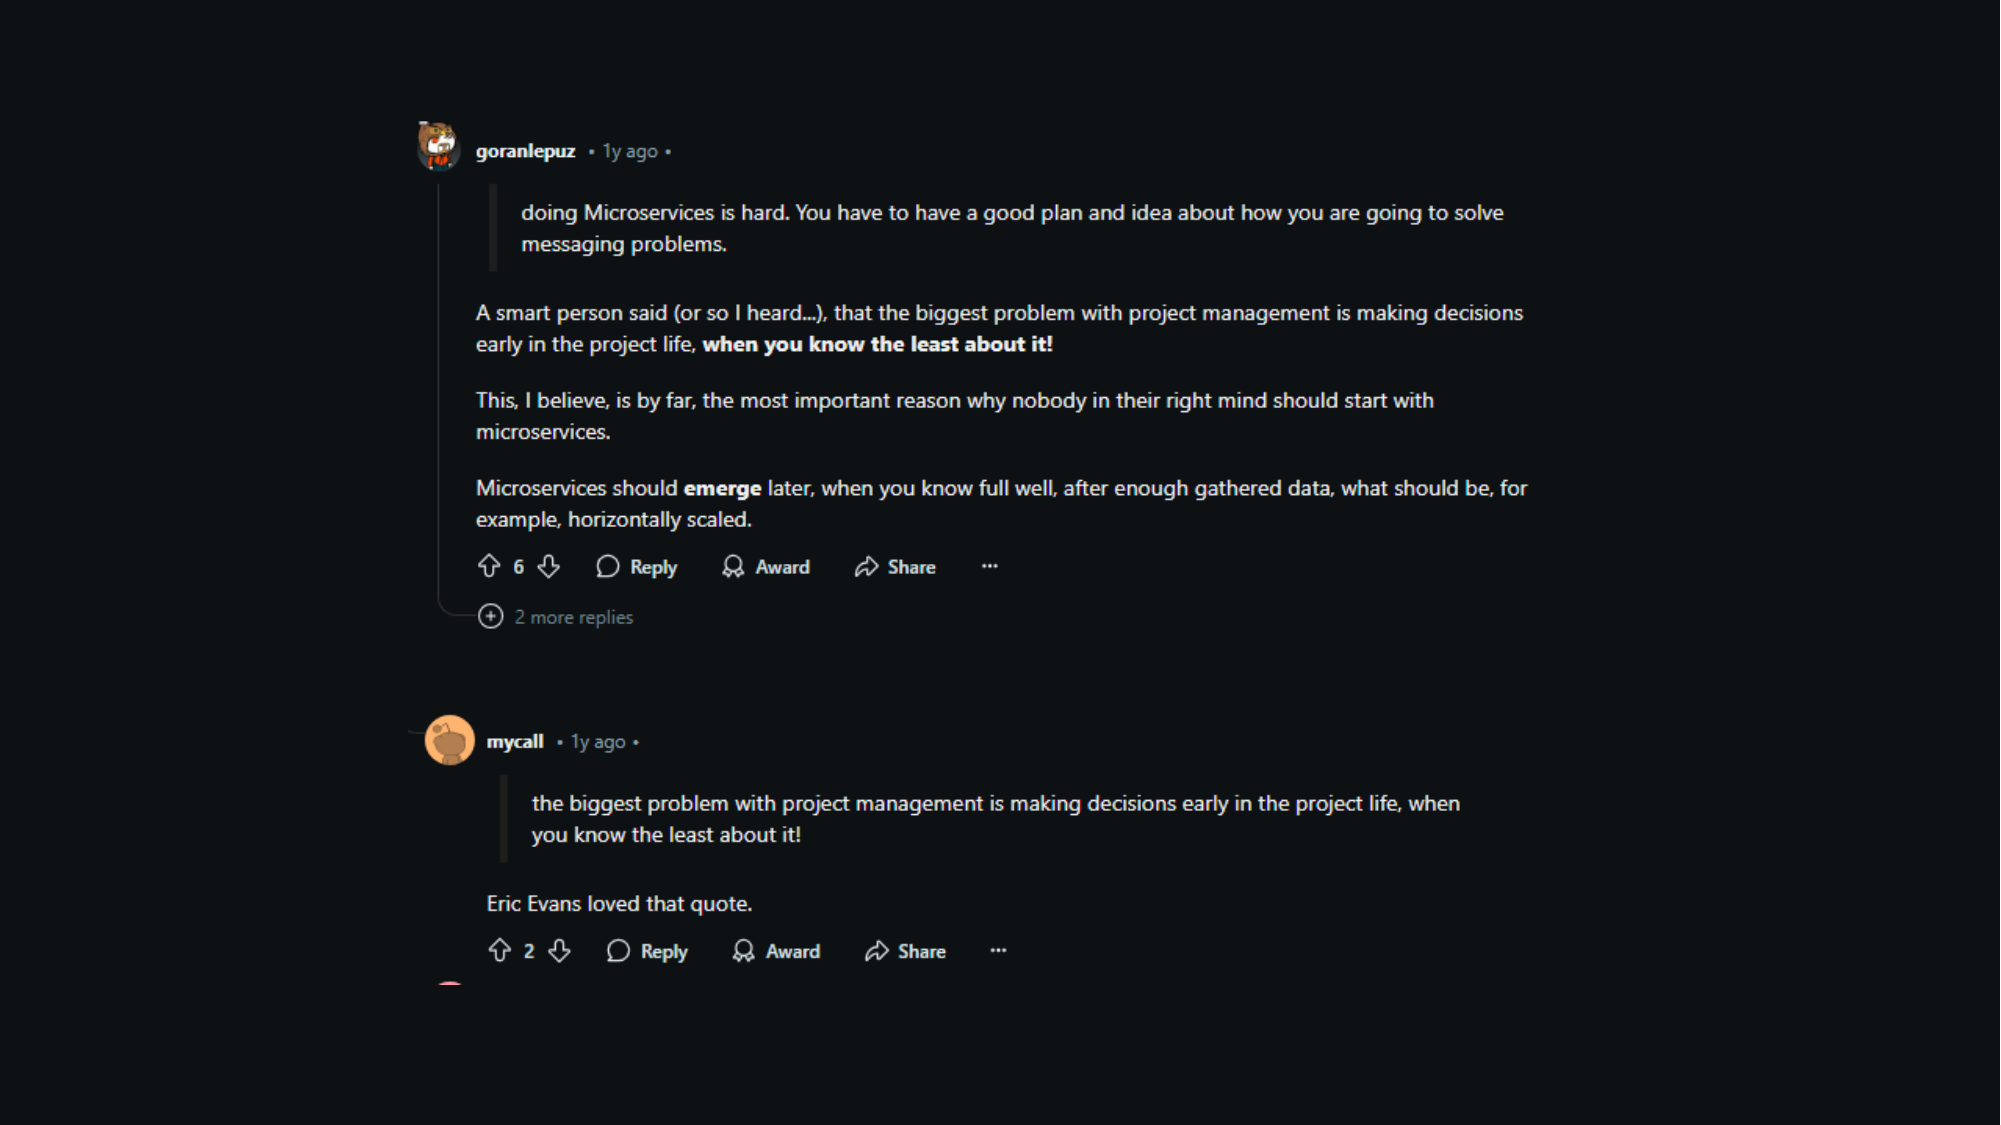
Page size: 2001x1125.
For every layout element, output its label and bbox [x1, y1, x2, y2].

picture [408, 709, 1513, 986]
picture [369, 84, 1552, 635]
